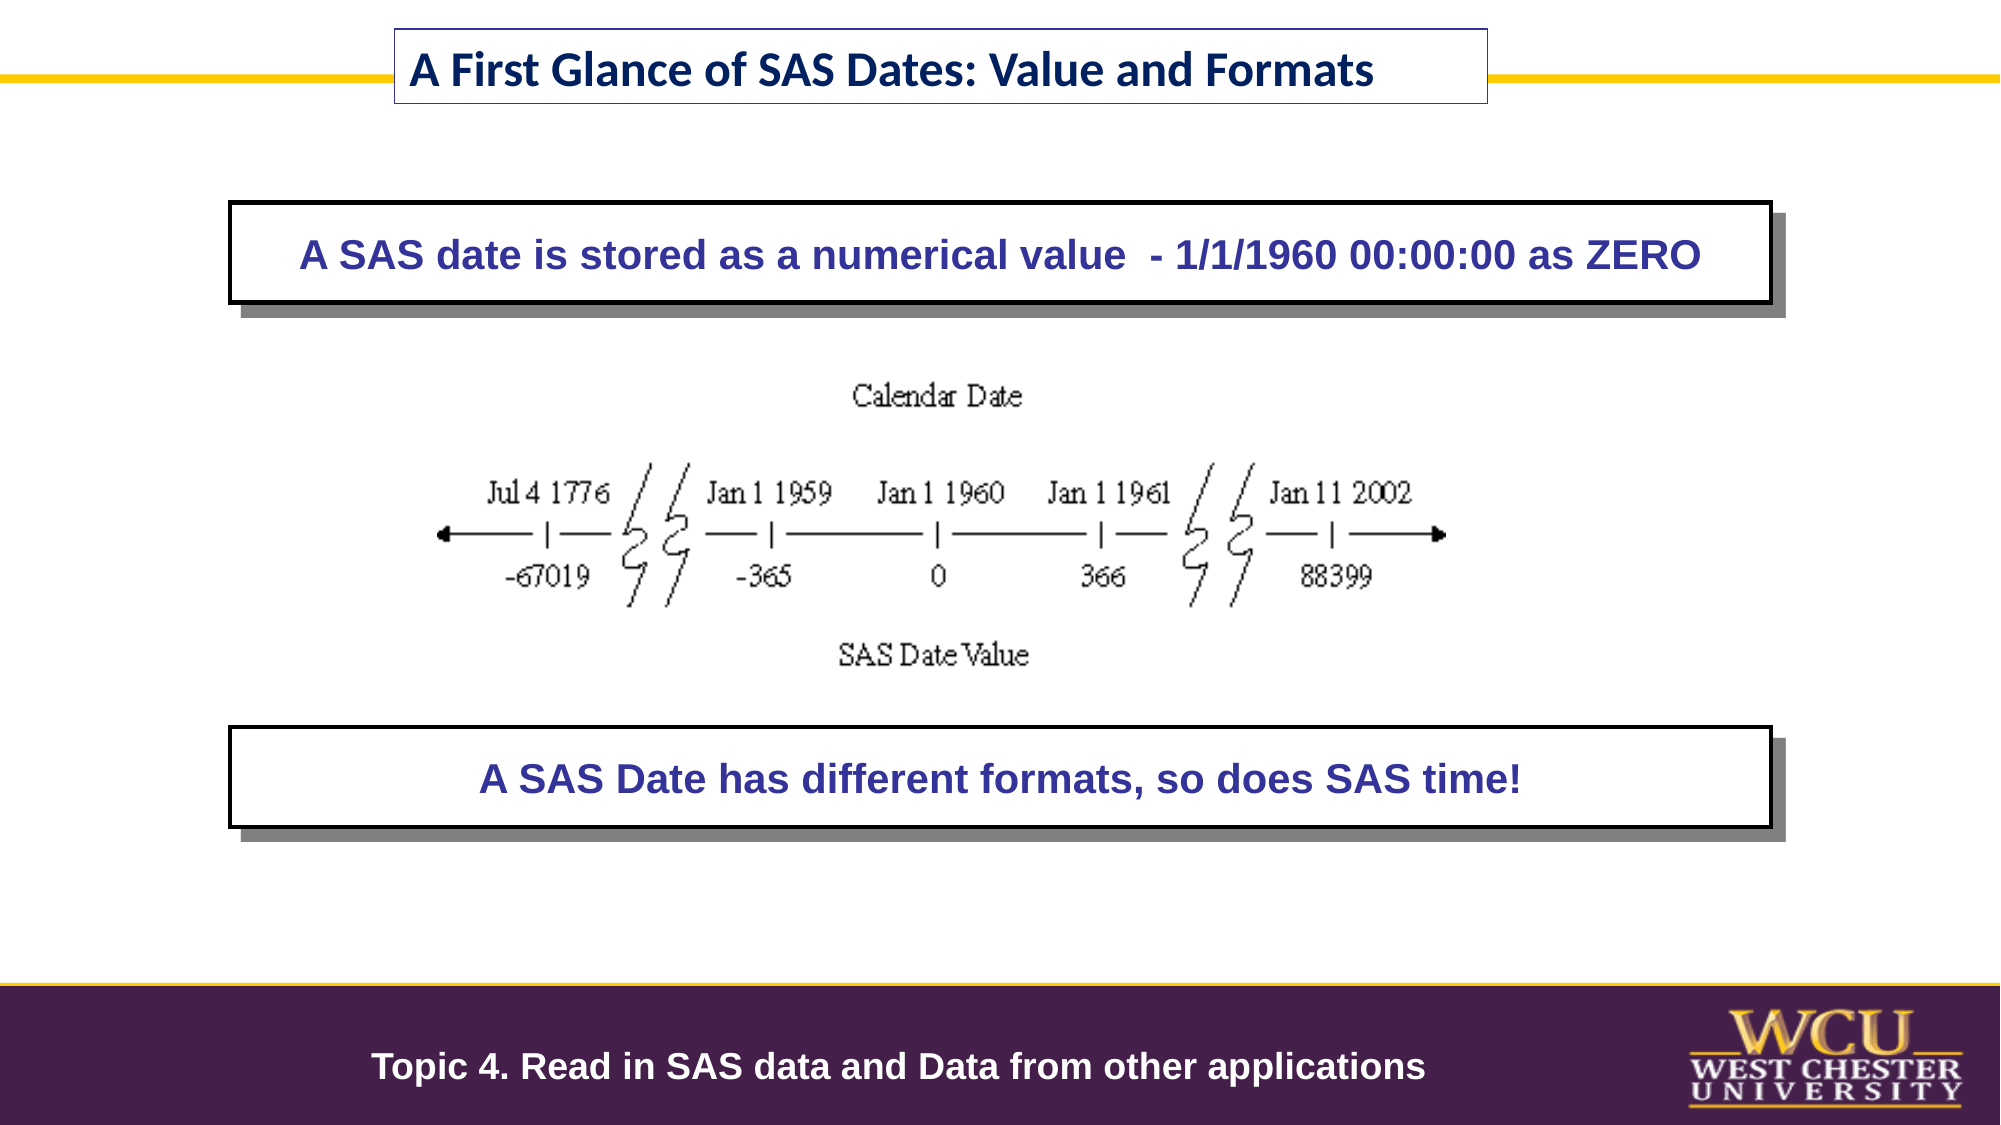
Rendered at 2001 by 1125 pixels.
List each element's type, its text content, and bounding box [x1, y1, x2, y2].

text_box A SAS Date has different formats, so does SAS time! [230, 727, 1772, 828]
text_box A First Glance of SAS Dates: Value and Formats [394, 28, 1488, 104]
picture [436, 378, 1446, 673]
picture [0, 986, 2000, 1125]
text_box A SAS date is stored as a numerical value - 1/1/1960 00:00:00 as ZERO [230, 202, 1772, 303]
